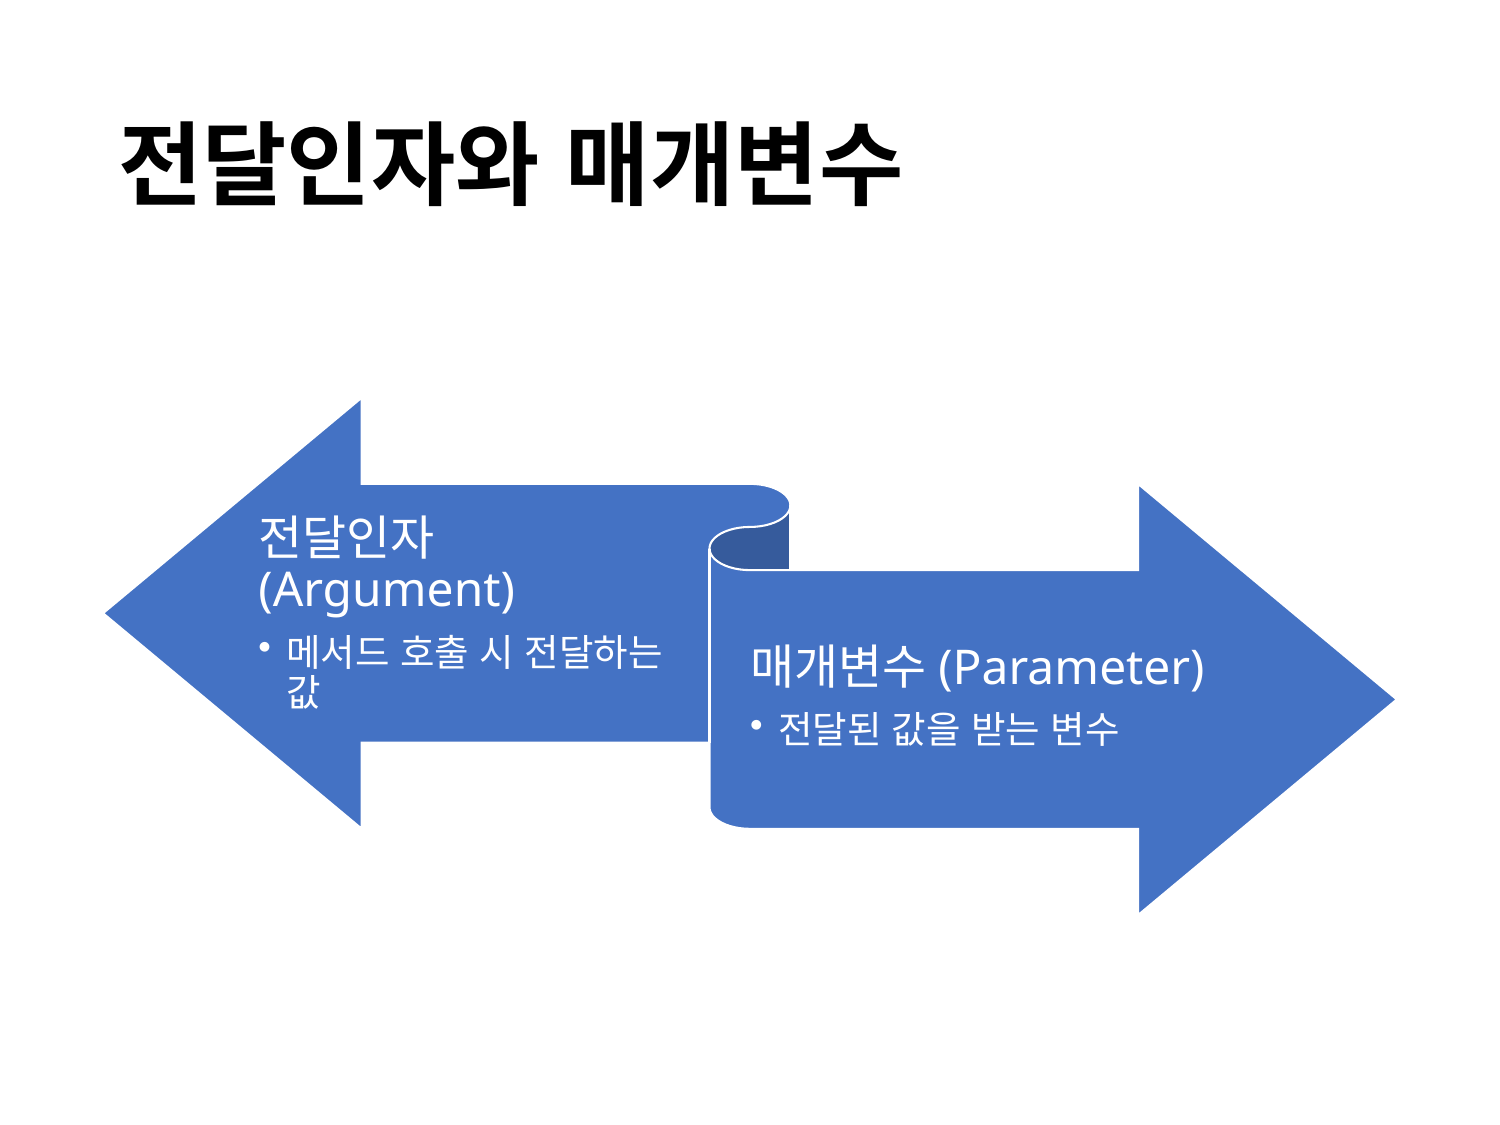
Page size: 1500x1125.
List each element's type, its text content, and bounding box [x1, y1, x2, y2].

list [103, 299, 1397, 1014]
title 전달인자와 매개변수 [103, 59, 1397, 278]
